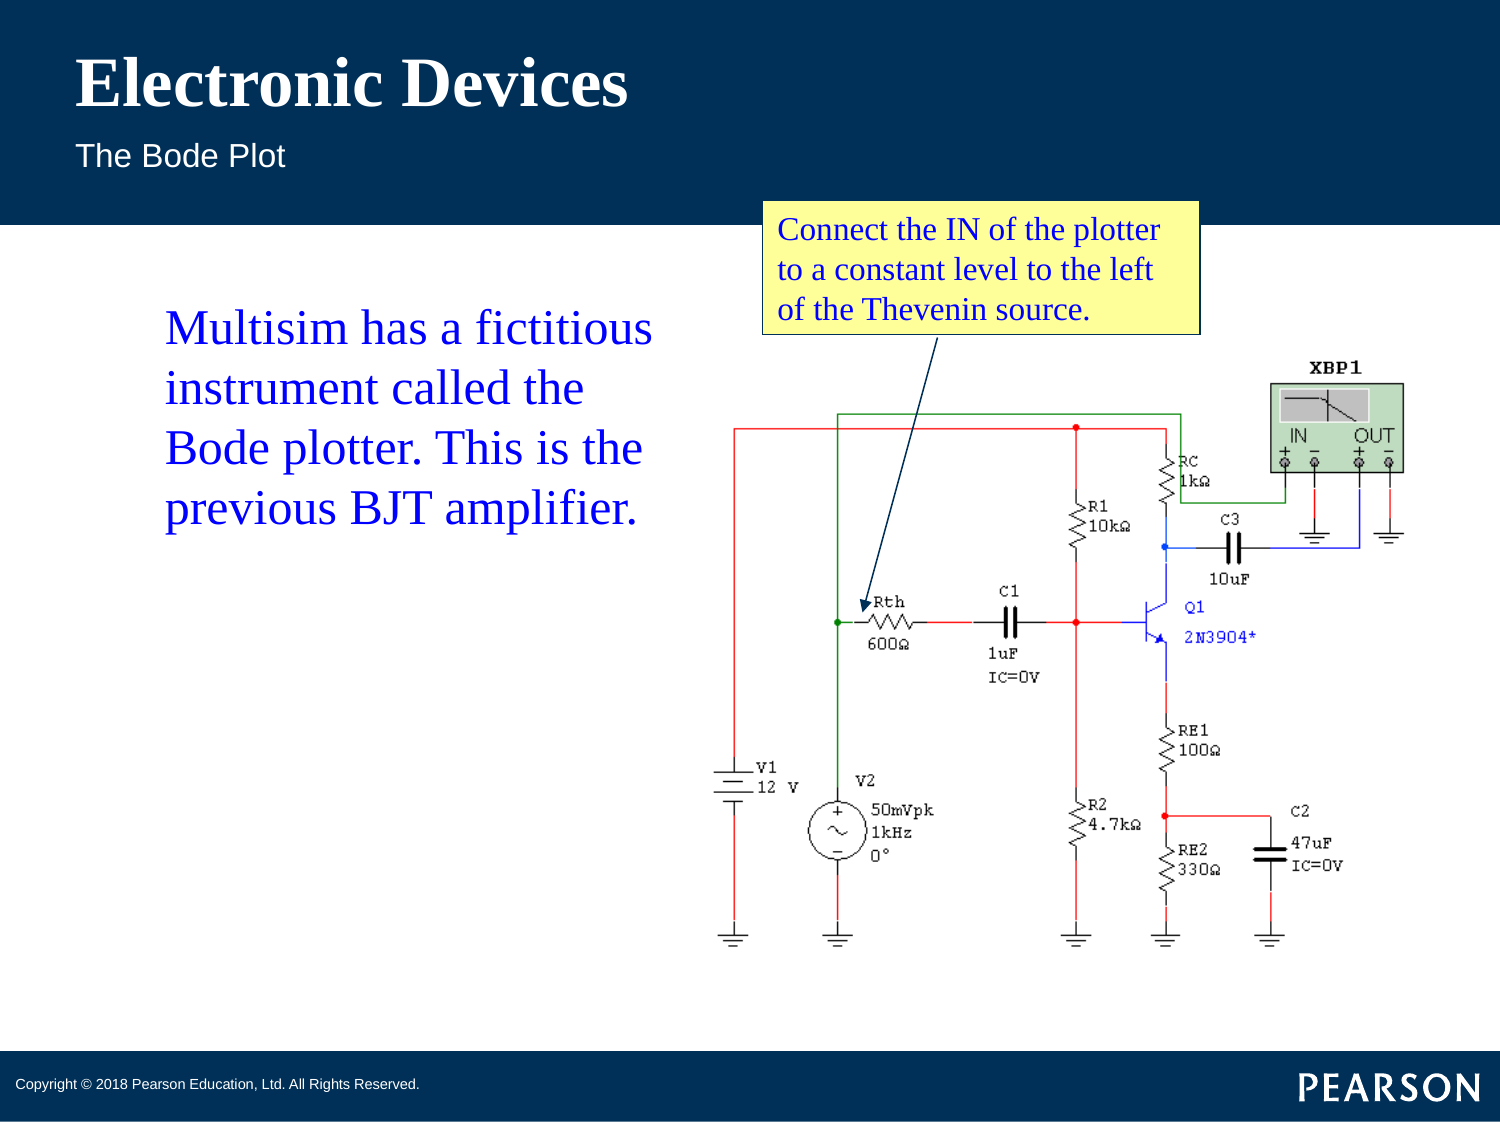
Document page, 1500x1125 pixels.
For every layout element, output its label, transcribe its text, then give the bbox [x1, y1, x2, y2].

picture [698, 353, 1424, 968]
text_box [162, 412, 693, 478]
title Electronic Devices [75, 35, 1425, 133]
text_box Multisim has a fictitious instrument called the Bode plotter. This is the previous BJT amplifier. [150, 287, 700, 543]
list The Bode Plot [75, 133, 1425, 200]
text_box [762, 199, 1201, 613]
